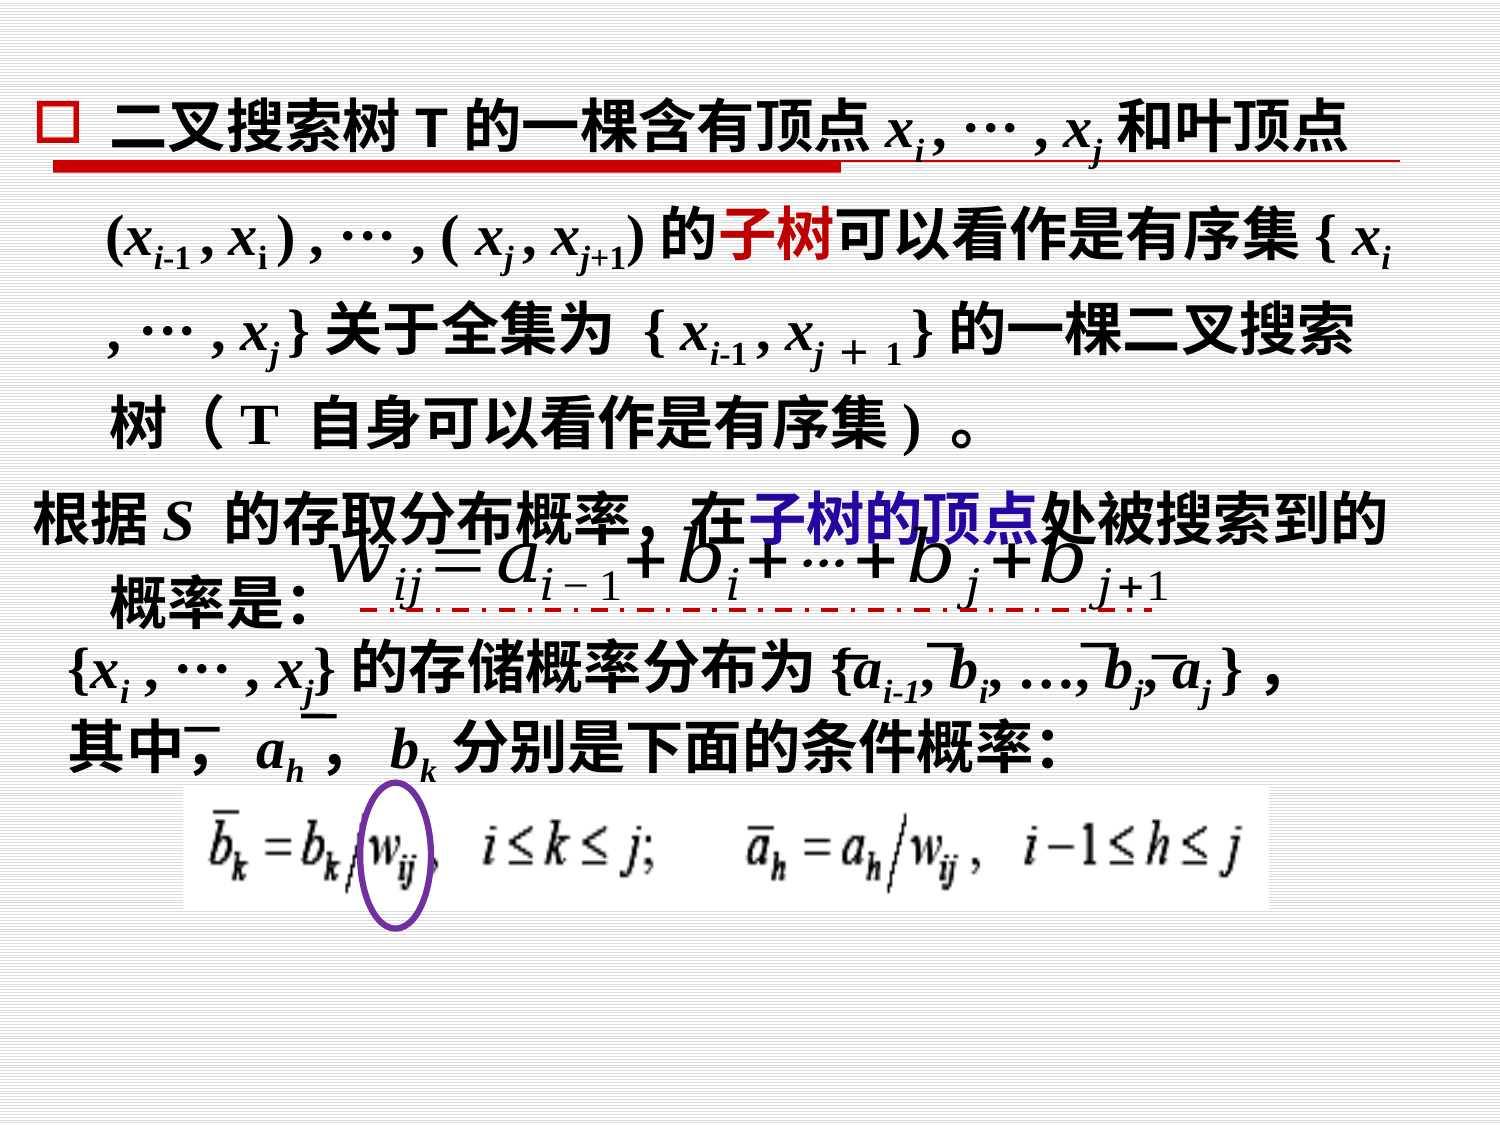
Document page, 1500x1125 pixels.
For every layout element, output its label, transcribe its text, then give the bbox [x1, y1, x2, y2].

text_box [52, 609, 1377, 811]
text_box 二叉搜索树T的一棵含有顶点xi , ··· , xj和叶顶点 (xi-1 , xi ) , ··· , ( xj , xj+1)的子树可以看作是有序集{ xi , ··· , xj }关于全集为 { xi-1 , xj＋1 }的一棵二叉搜索树（T 自身可以看作是有序集) 。 根据S 的存取分布概率，在子树的顶点处被搜索到的概率是： [17, 66, 1412, 810]
text_box [374, 918, 417, 931]
picture [182, 811, 1269, 910]
